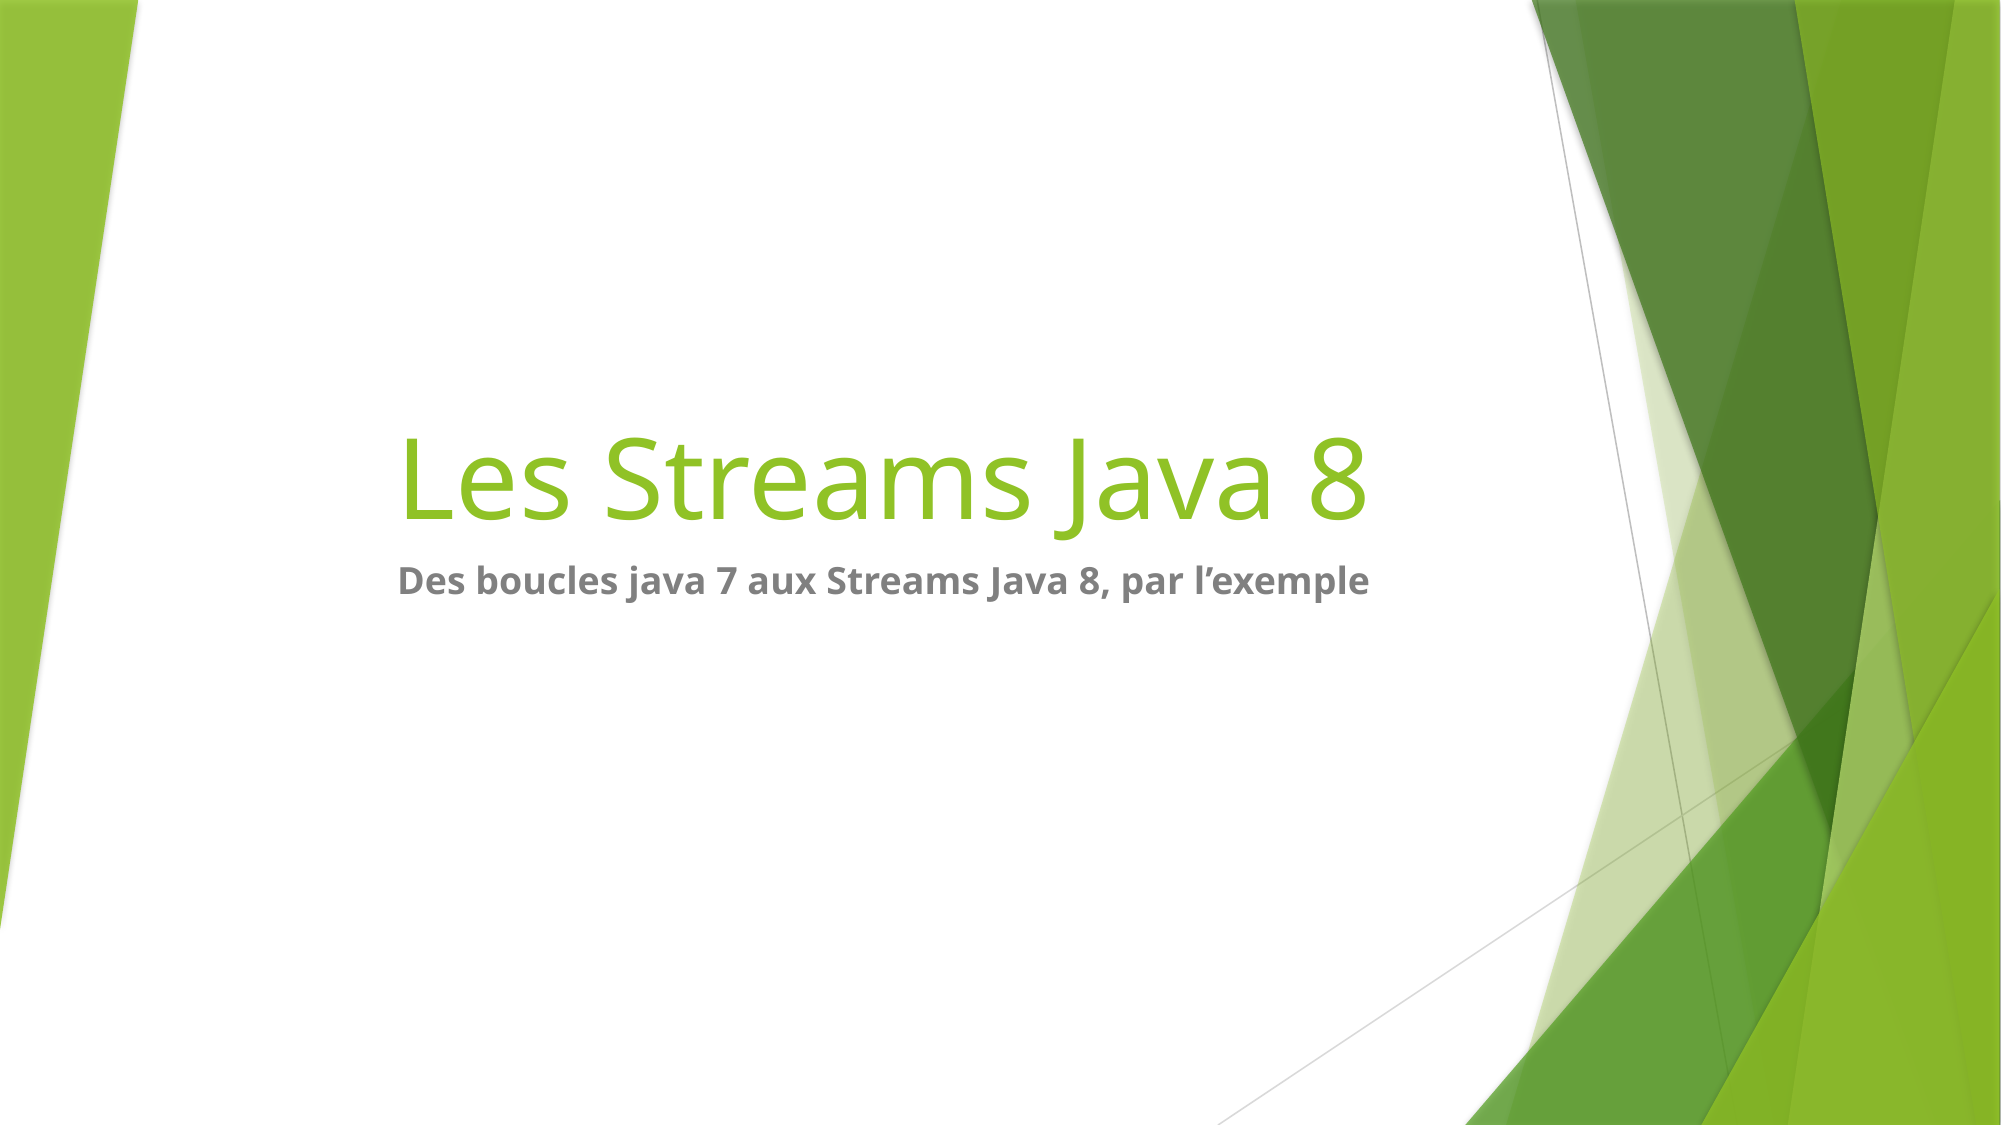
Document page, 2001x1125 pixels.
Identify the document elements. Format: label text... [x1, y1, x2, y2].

subtitle Des boucles java 7 aux Streams Java 8, par l’exemple [247, 549, 1522, 730]
title Les Streams Java 8 [247, 279, 1522, 549]
